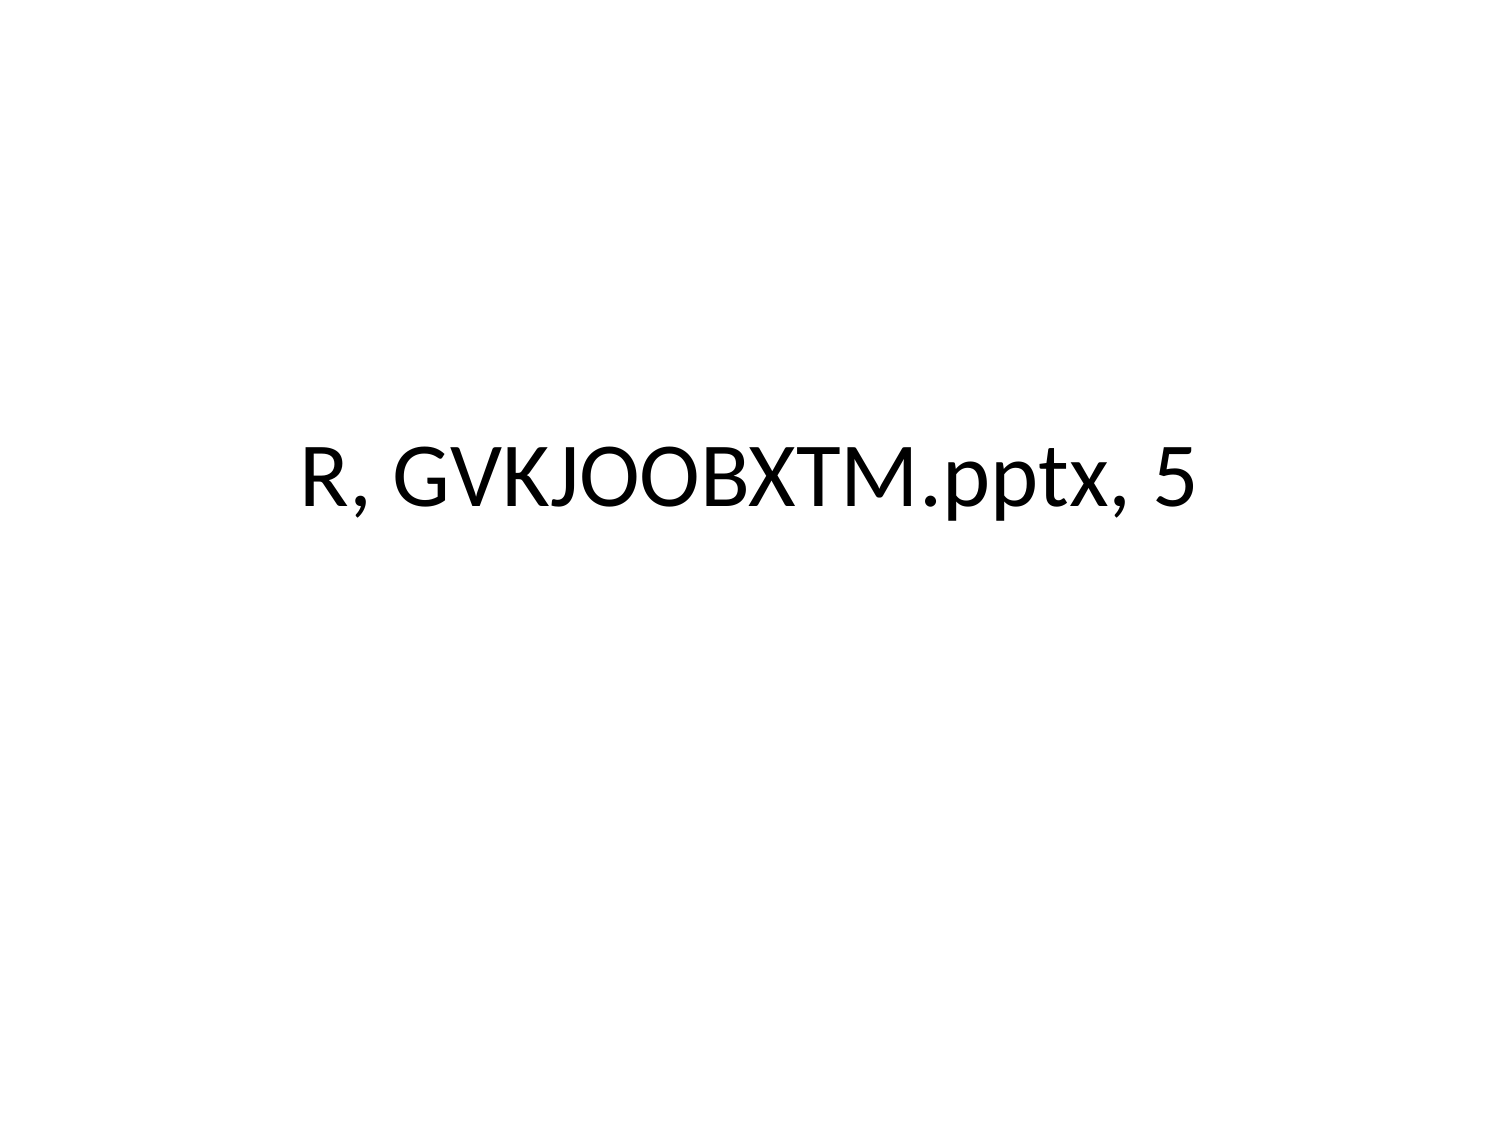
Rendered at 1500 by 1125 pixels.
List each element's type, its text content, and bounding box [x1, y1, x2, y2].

title R, GVKJOOBXTM.pptx, 5 [112, 349, 1388, 591]
